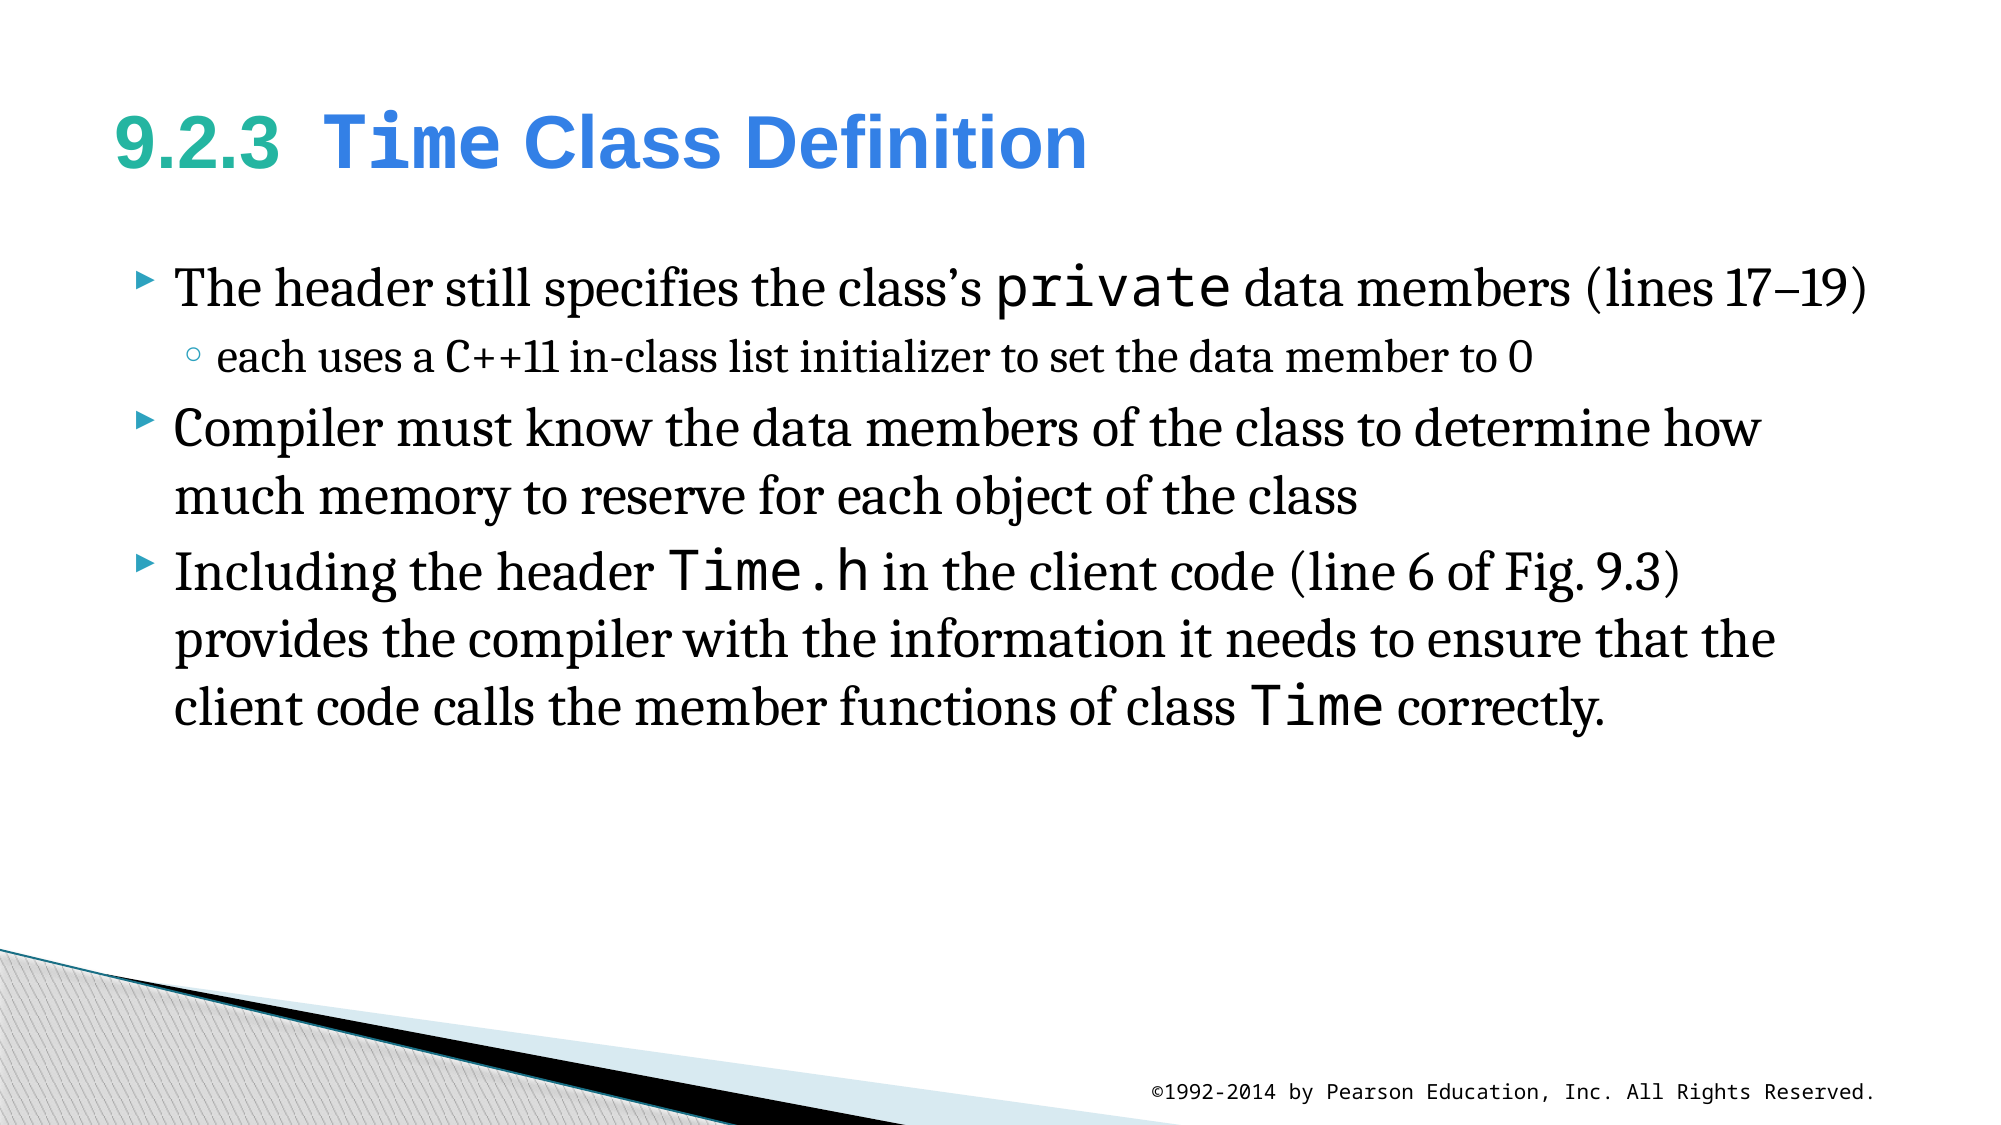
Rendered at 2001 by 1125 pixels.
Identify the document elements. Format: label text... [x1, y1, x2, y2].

footer ©1992-2014 by Pearson Education, Inc. All Rights Reserved. [866, 1051, 1892, 1112]
list The header still specifies the class’s private data members (lines 17–19) each uses a C++11 in-class list initializer to set the data member to 0 Compiler must know the data members of the class to determine how much memory to reserve for each object of the class Including the header Time.h in the client code (line 6 of Fig. 9.3) provides the compiler with the information it needs to ensure that the client code calls the member functions of class Time correctly. [99, 242, 1900, 986]
title 9.2.3 Time Class Definition [99, 45, 1900, 233]
